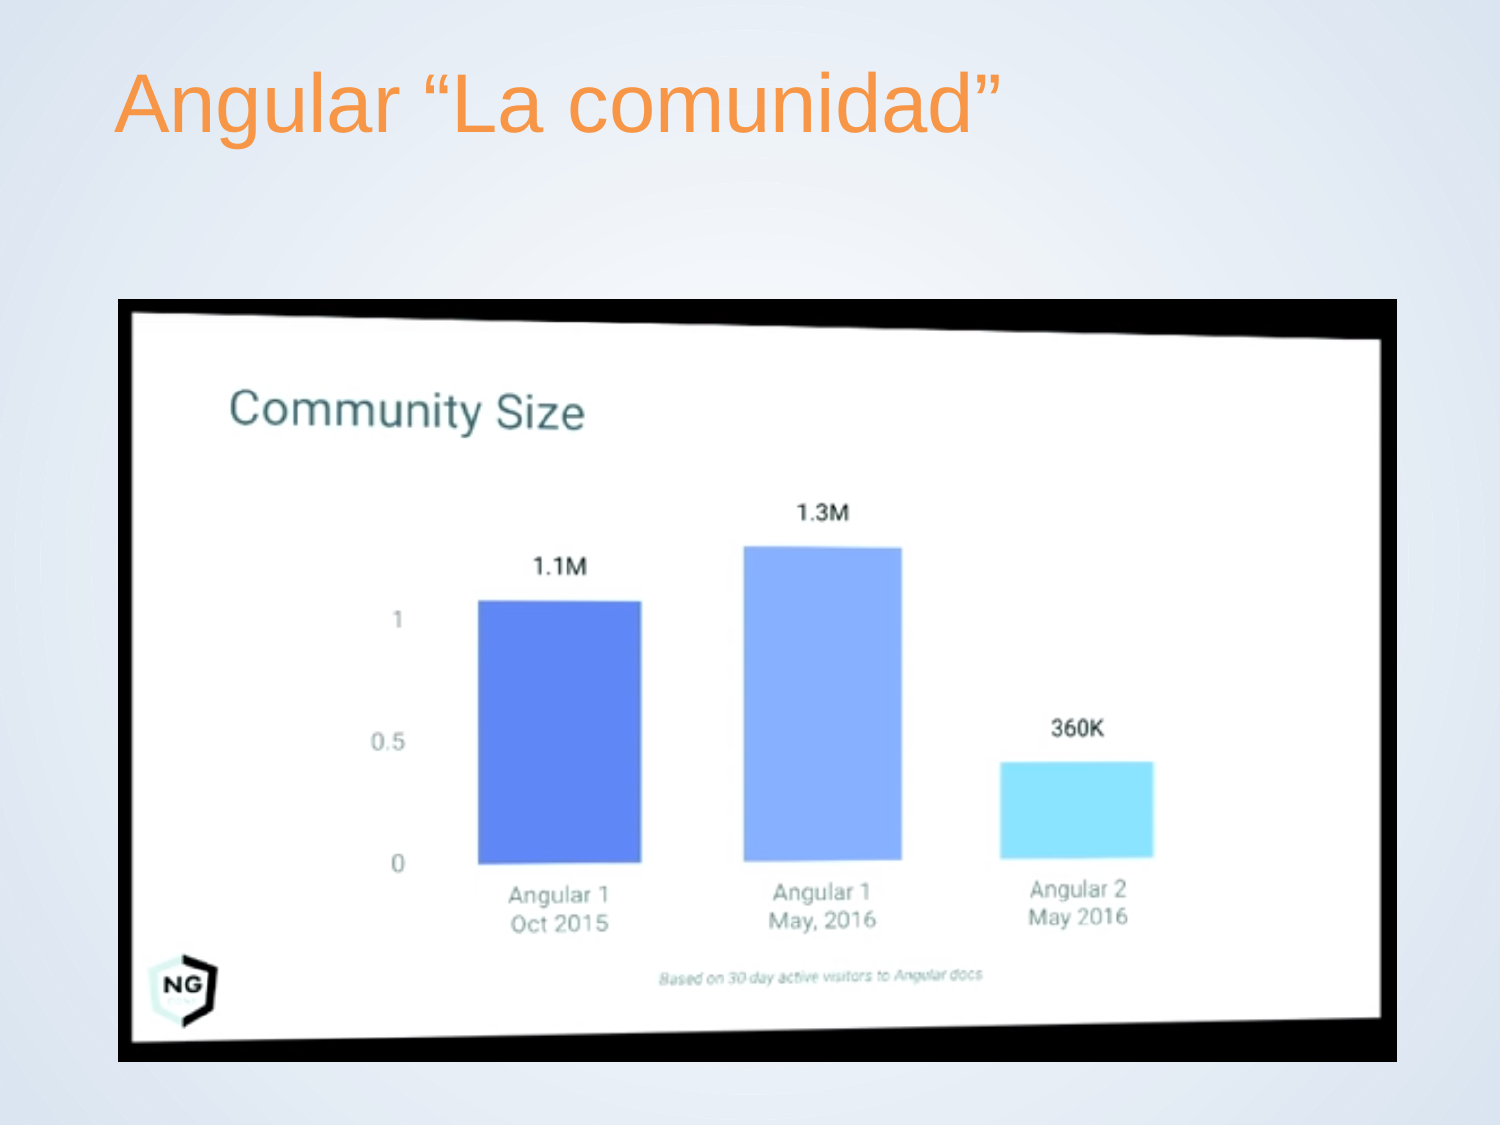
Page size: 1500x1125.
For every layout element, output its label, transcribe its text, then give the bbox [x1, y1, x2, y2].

title Angular “La comunidad” [99, 0, 1477, 199]
picture [117, 299, 1397, 1062]
